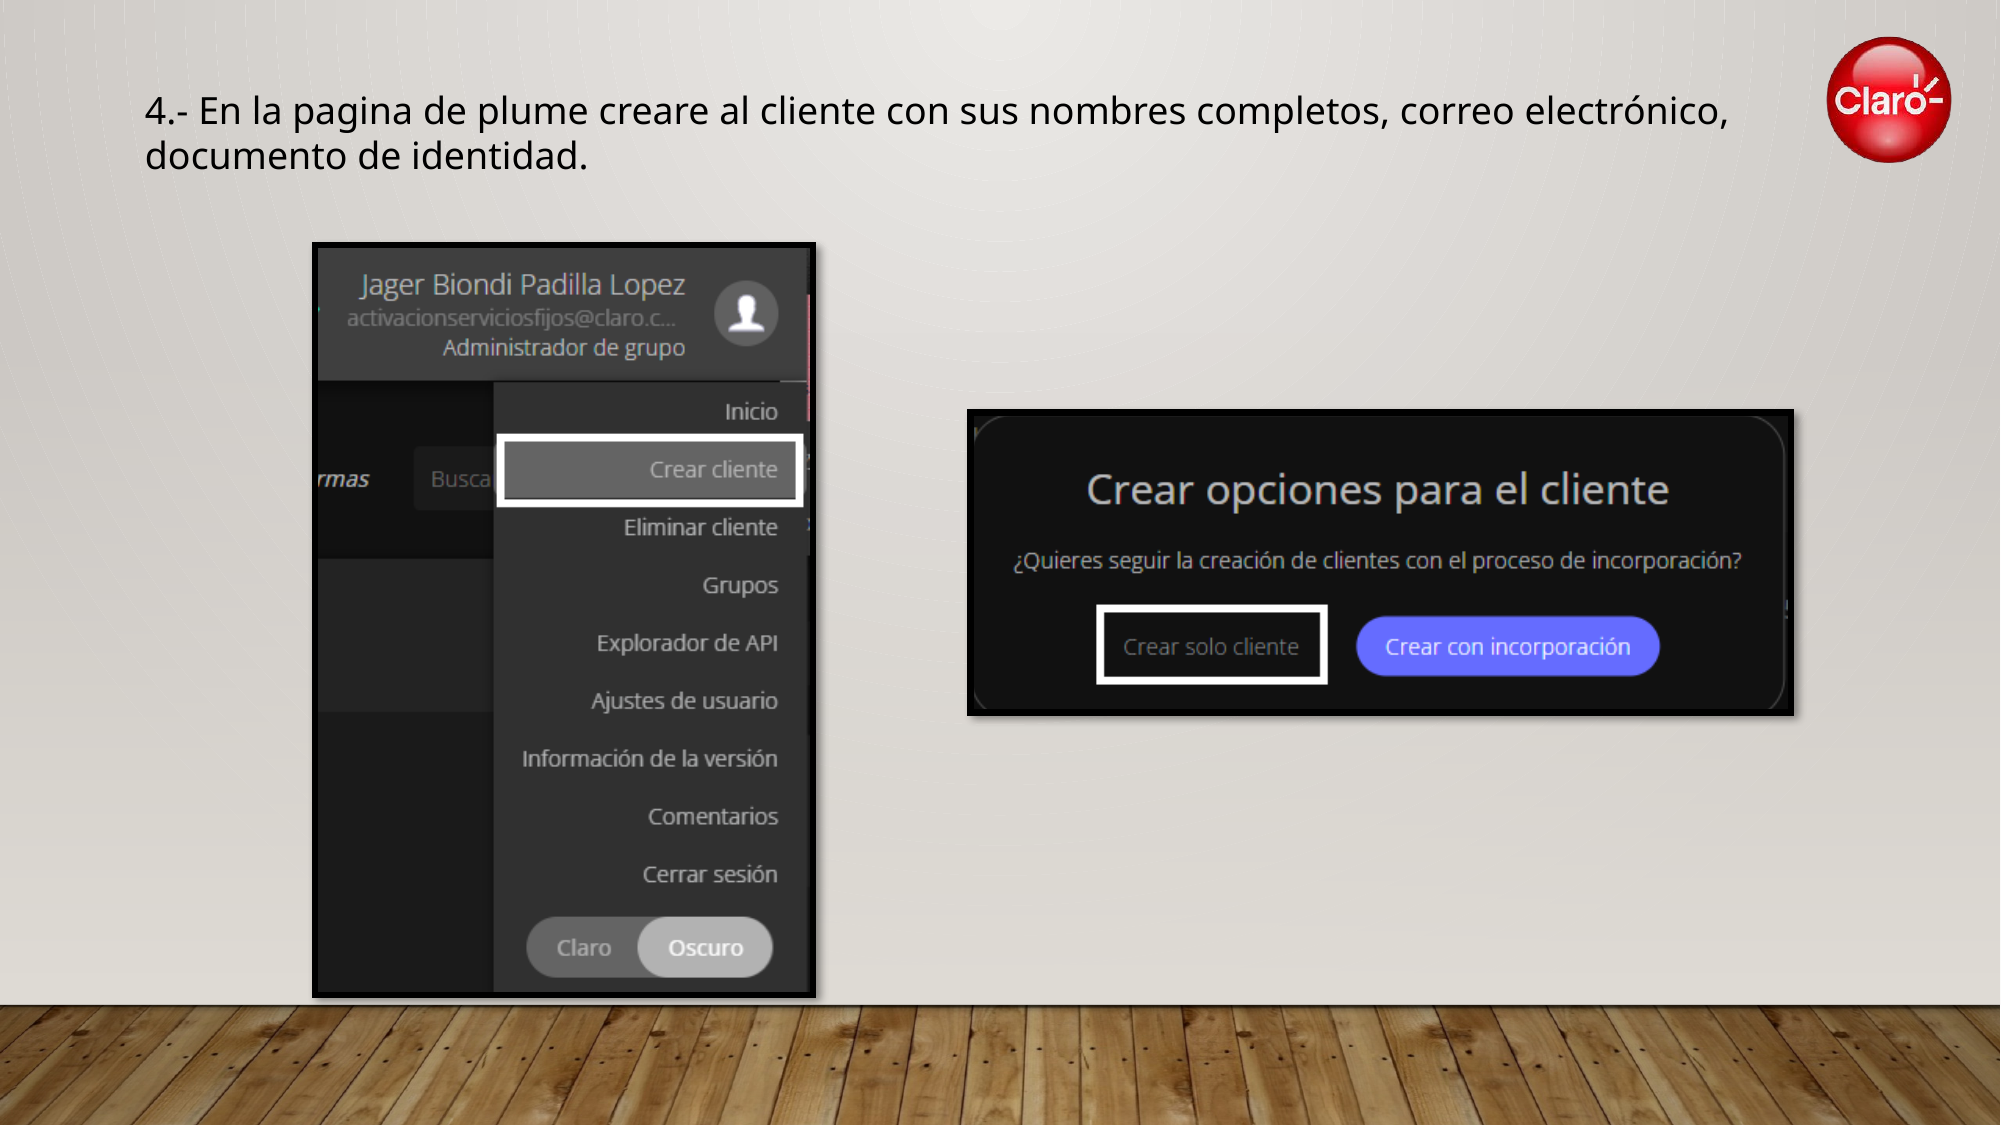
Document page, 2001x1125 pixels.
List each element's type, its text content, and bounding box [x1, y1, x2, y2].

text_box 4.- En la pagina de plume creare al cliente con sus nombres completos, correo electrónico, documento de identidad. [130, 79, 1788, 185]
picture [973, 415, 1788, 710]
picture [1774, 30, 2000, 169]
picture [0, 1005, 2000, 1125]
picture [317, 248, 811, 993]
